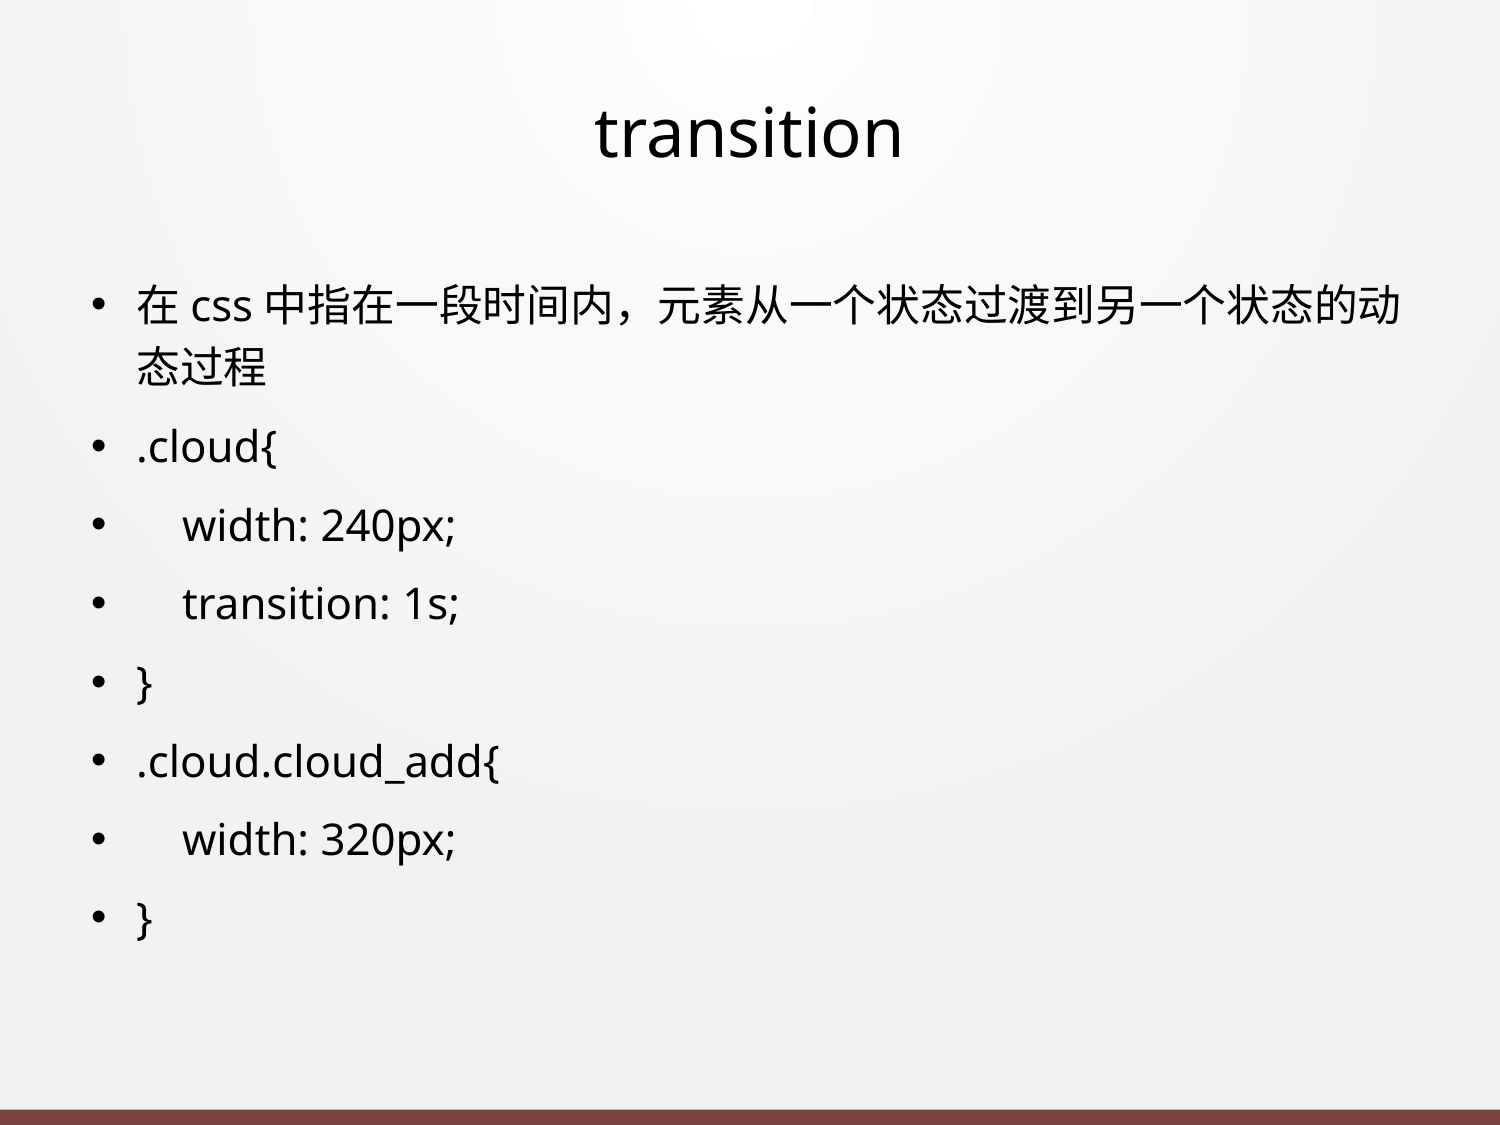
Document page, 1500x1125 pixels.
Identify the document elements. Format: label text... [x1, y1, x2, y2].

list 在css中指在一段时间内，元素从一个状态过渡到另一个状态的动态过程 .cloud{ width: 240px; transition: 1s; } .cloud.cloud_add{ width: 320px; } [76, 259, 1424, 1027]
title transition [76, 66, 1424, 205]
